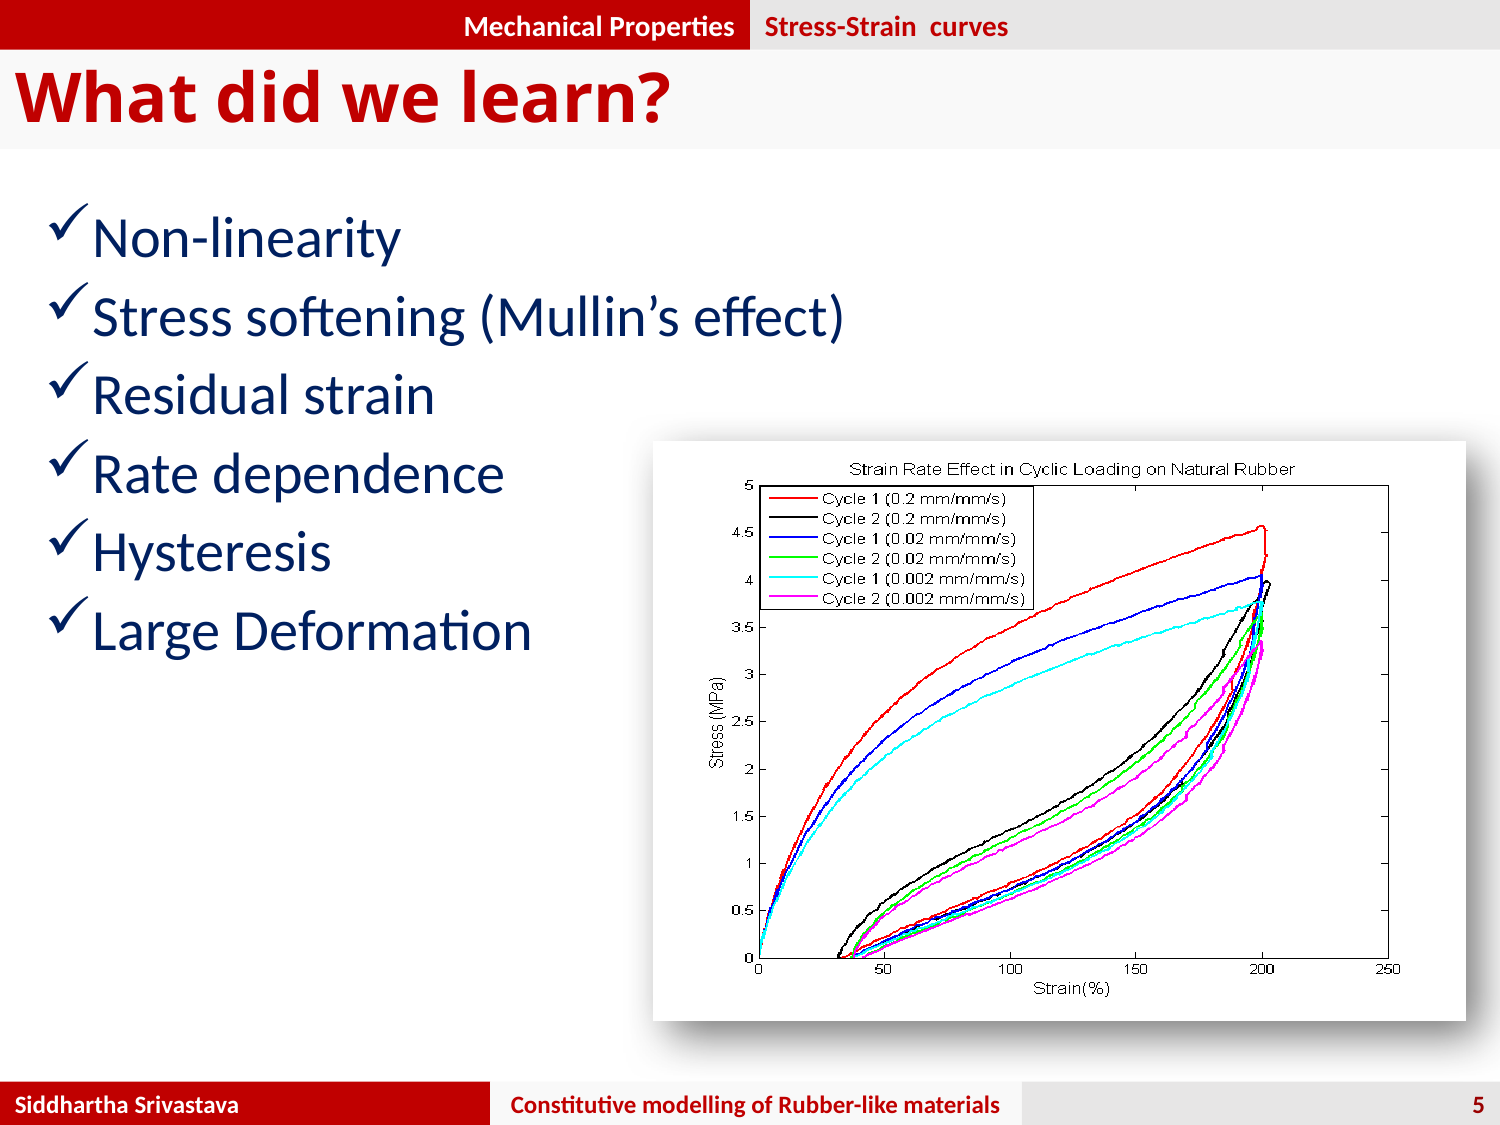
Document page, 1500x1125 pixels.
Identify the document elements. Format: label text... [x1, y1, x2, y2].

list Non-linearity Stress softening (Mullin’s effect) Residual strain Rate dependence Hysteresis Large Deformation [29, 199, 1397, 1014]
picture [653, 441, 1466, 1021]
text_box Mechanical Properties [0, 0, 750, 50]
text_box Stress-Strain curves [750, 0, 1500, 50]
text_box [0, 1081, 1500, 1125]
text_box What did we learn? [0, 50, 1500, 149]
